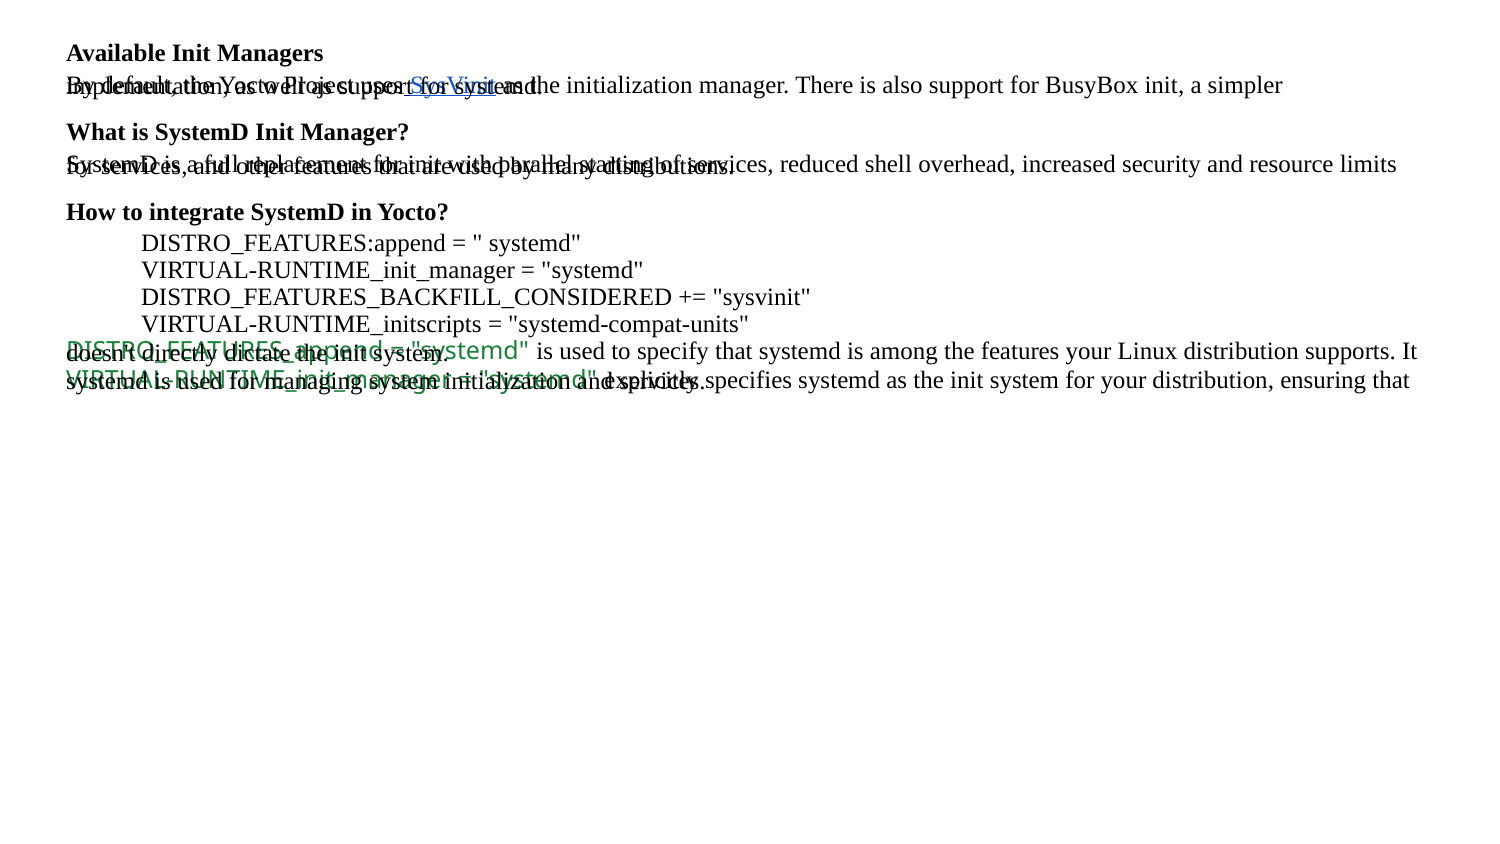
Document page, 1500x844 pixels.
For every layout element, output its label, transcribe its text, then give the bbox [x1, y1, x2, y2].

subtitle Available Init Managers By default, the Yocto Project uses SysVinit as the initialization manager. There is also support for BusyBox init, a simpler implementation, as well as support for systemd. What is SystemD Init Manager? SystemD is a full replacement for init with parallel starting of services, reduced shell overhead, increased security and resource limits for services, and other features that are used by many distributions. How to integrate SystemD in Yocto? DISTRO_FEATURES:append = " systemd" VIRTUAL-RUNTIME_init_manager = "systemd" DISTRO_FEATURES_BACKFILL_CONSIDERED += "sysvinit" VIRTUAL-RUNTIME_initscripts = "systemd-compat-units" DISTRO_FEATURES_append = "systemd" is used to specify that systemd is among the features your Linux distribution supports. It doesn't directly dictate the init system. VIRTUAL-RUNTIME_init_manager = "systemd" explicitly specifies systemd as the init system for your distribution, ensuring that systemd is used for managing system initialization and services. [51, 25, 1449, 791]
